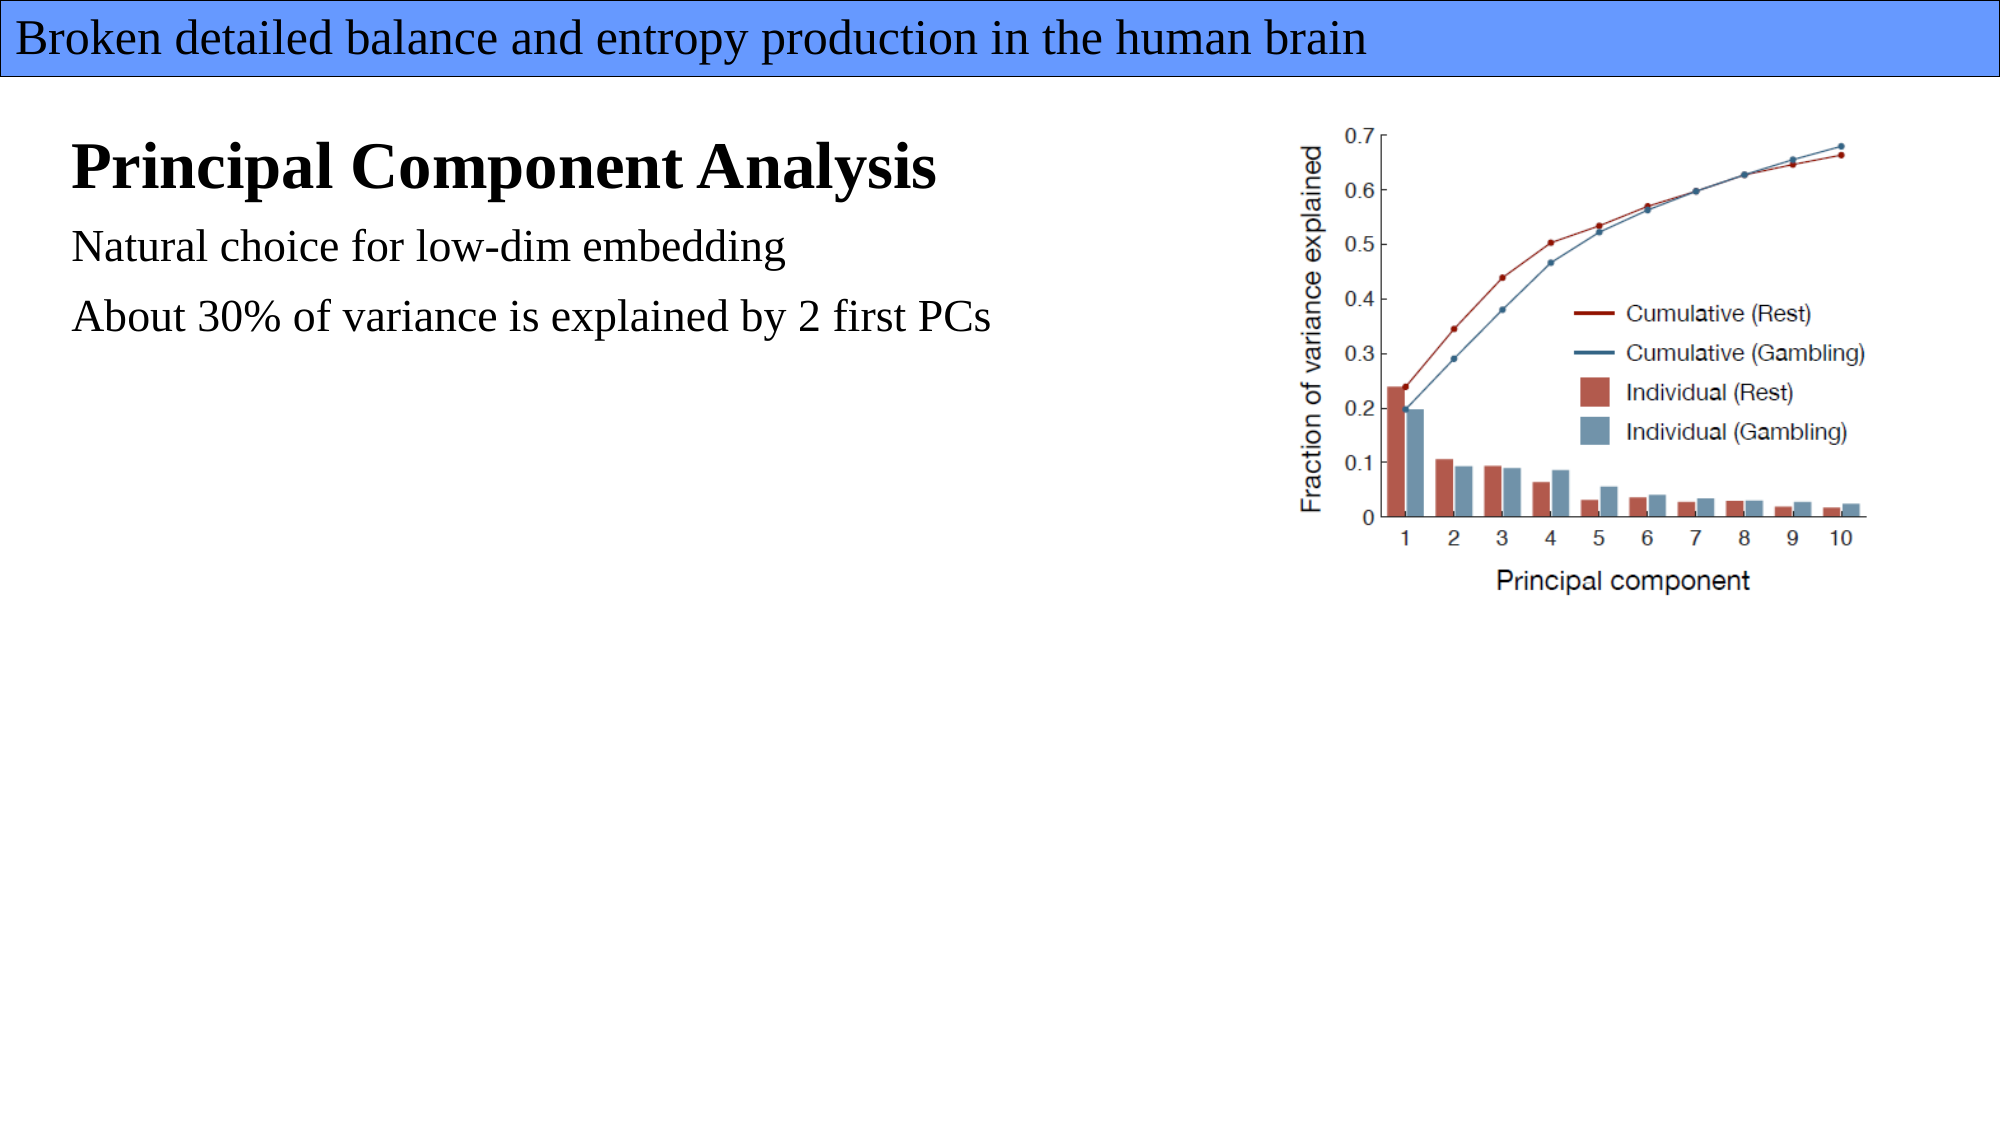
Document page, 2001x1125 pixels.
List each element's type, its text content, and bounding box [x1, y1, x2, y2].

title Broken detailed balance and entropy production in the human brain [0, 0, 2000, 77]
list Natural choice for low-dim embedding About 30% of variance is explained by 2 first PCs [56, 214, 1284, 391]
picture [1284, 109, 1891, 599]
text_box Principal Component Analysis [56, 114, 1284, 209]
